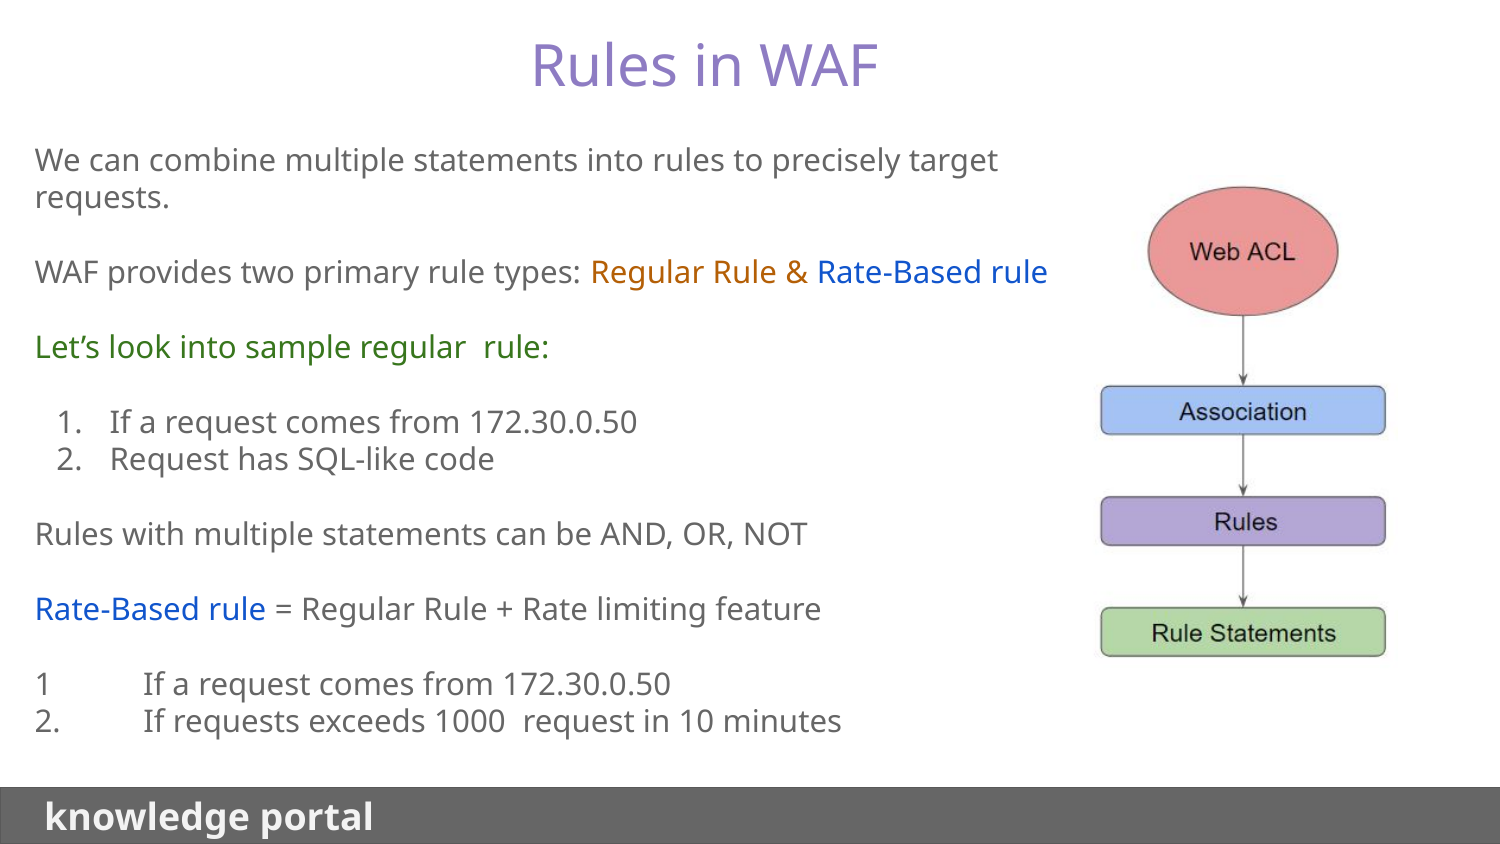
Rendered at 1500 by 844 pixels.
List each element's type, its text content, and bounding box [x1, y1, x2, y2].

text_box We can combine multiple statements into rules to precisely target requests. WAF provides two primary rule types: Regular Rule & Rate-Based rule Let’s look into sample regular rule: If a request comes from 172.30.0.50 Request has SQL-like code Rules with multiple statements can be AND, OR, NOT Rate-Based rule = Regular Rule + Rate limiting feature 1 If a request comes from 172.30.0.50 2. If requests exceeds 1000 request in 10 minutes [19, 124, 1129, 747]
text_box knowledge portal [0, 787, 1500, 844]
subtitle Rules in WAF [240, 13, 1314, 70]
picture [1075, 174, 1398, 669]
